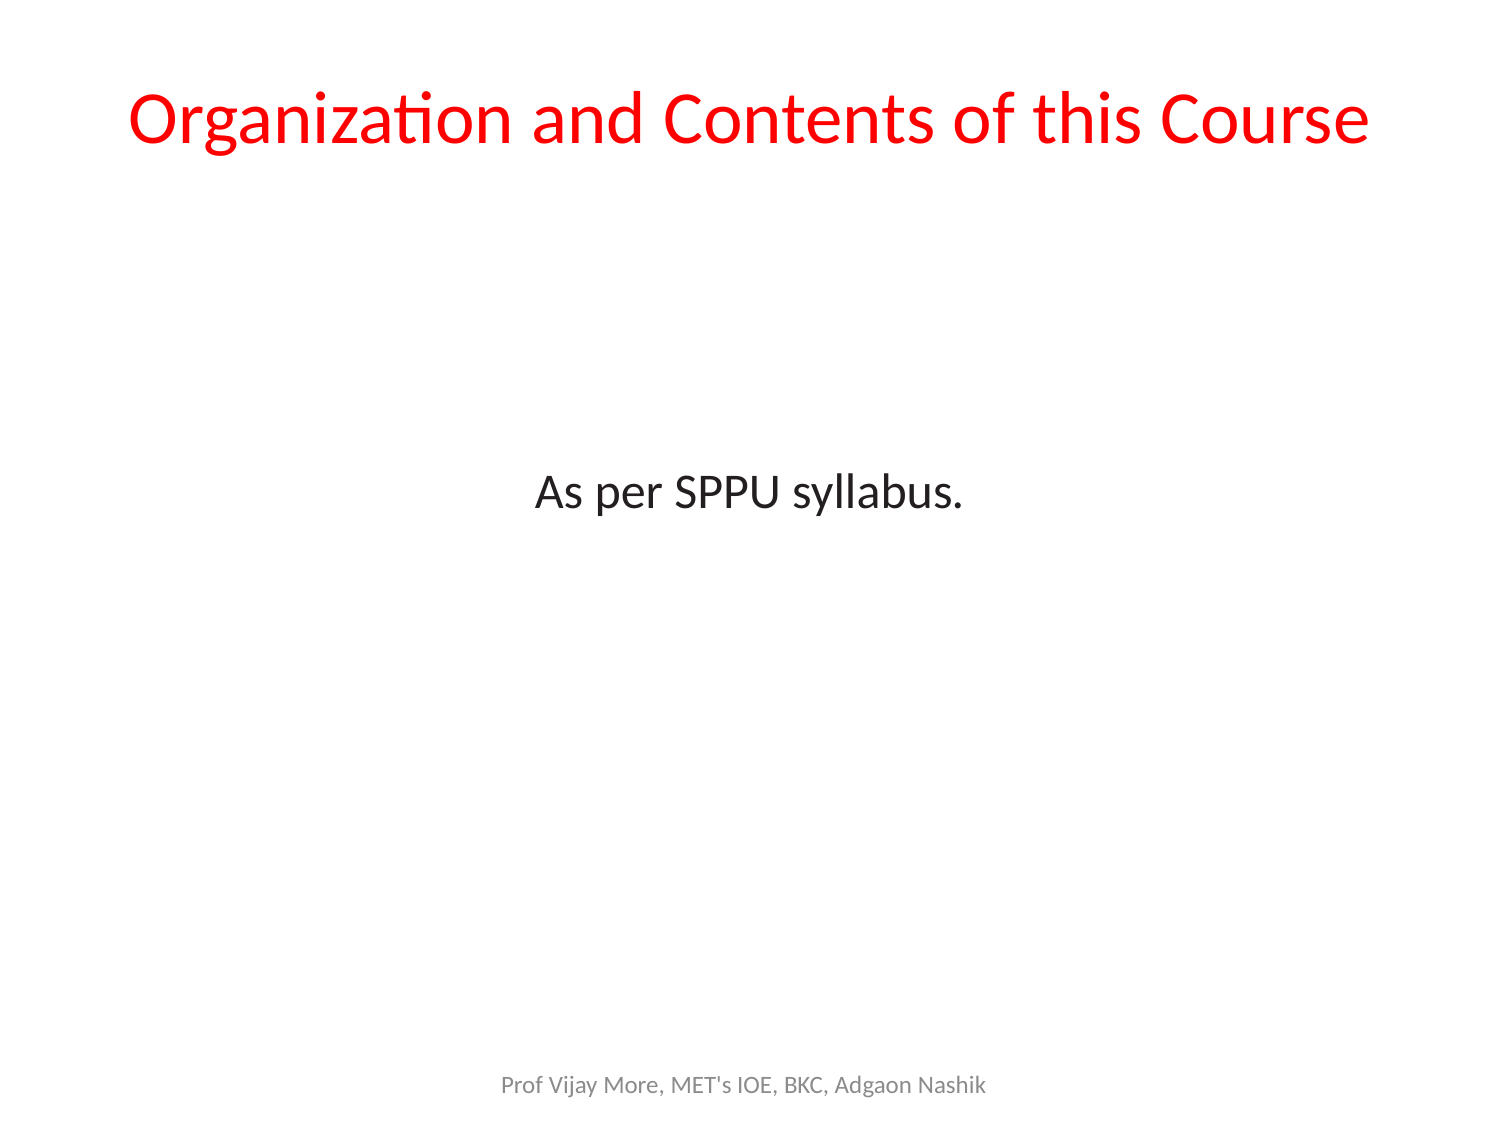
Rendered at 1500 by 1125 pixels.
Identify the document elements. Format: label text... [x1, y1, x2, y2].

text_box Organization and Contents of this Course As per SPPU syllabus. [46, 60, 1454, 526]
footer Prof Vijay More, MET's IOE, BKC, Adgaon Nashik [398, 1053, 1090, 1114]
